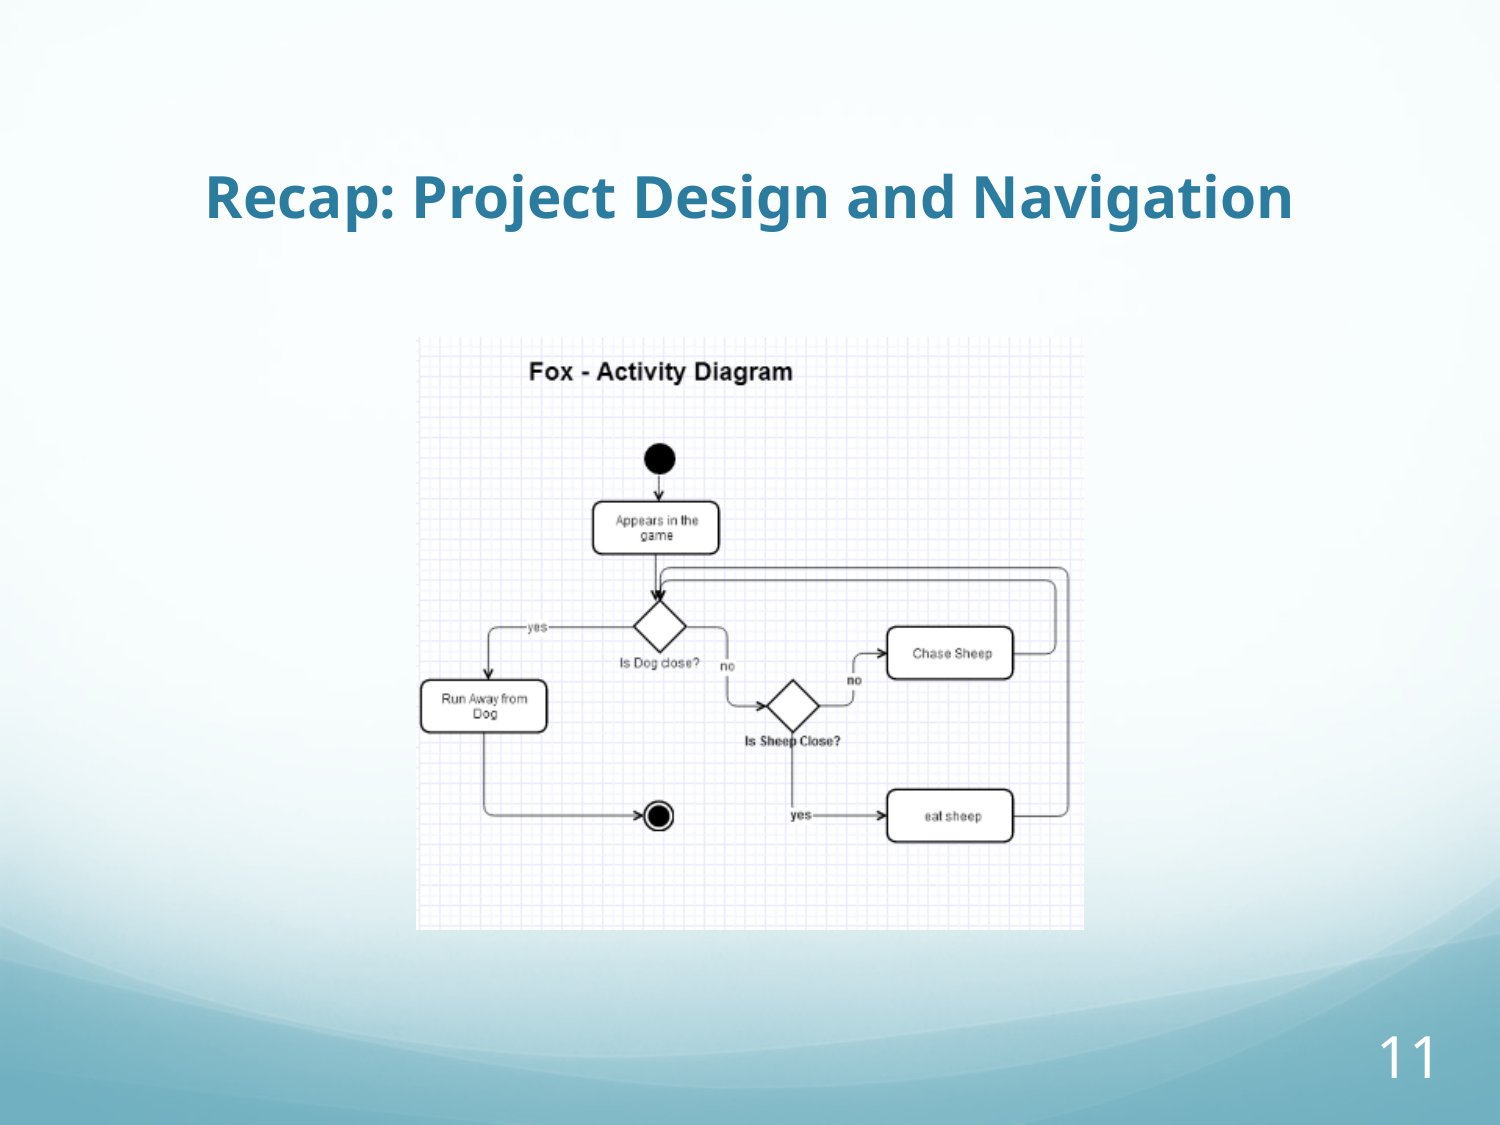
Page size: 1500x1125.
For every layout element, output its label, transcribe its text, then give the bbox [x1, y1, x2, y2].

slide_number 11 [1295, 1029, 1459, 1090]
title Recap: Project Design and Navigation [88, 137, 1412, 238]
picture [415, 336, 1085, 931]
